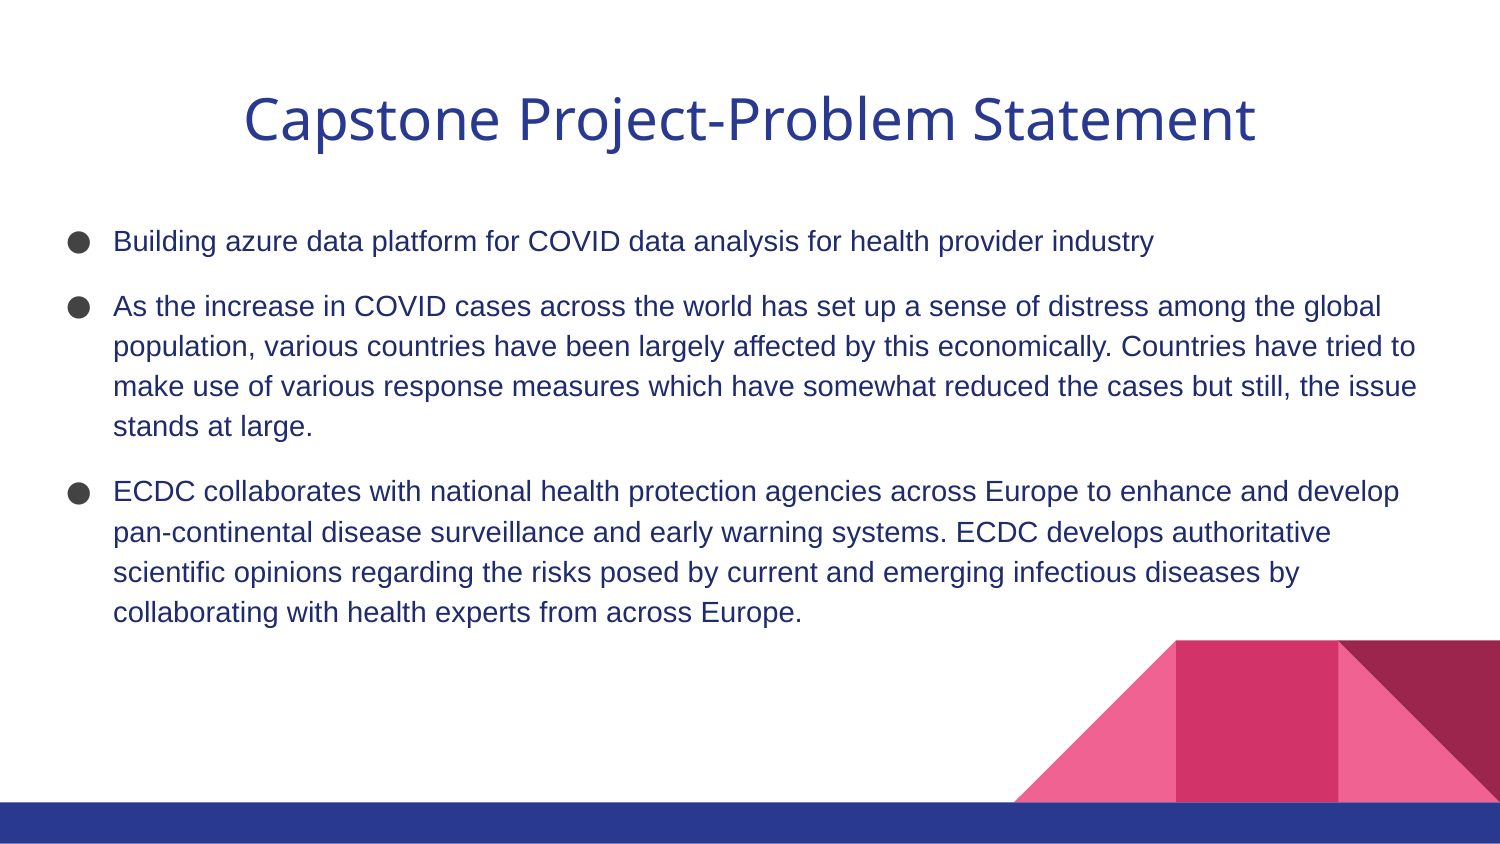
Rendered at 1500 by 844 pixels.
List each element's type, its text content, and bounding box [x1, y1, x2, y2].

title Capstone Project-Problem Statement [51, 67, 1449, 167]
list Building azure data platform for COVID data analysis for health provider industry As the increase in COVID cases across the world has set up a sense of distress among the global population, various countries have been largely affected by this economically. Countries have tried to make use of various response measures which have somewhat reduced the cases but still, the issue stands at large. ECDC collaborates with national health protection agencies across Europe to enhance and develop pan-continental disease surveillance and early warning systems. ECDC develops authoritative scientific opinions regarding the risks posed by current and emerging infectious diseases by collaborating with health experts from across Europe. [51, 201, 1449, 750]
